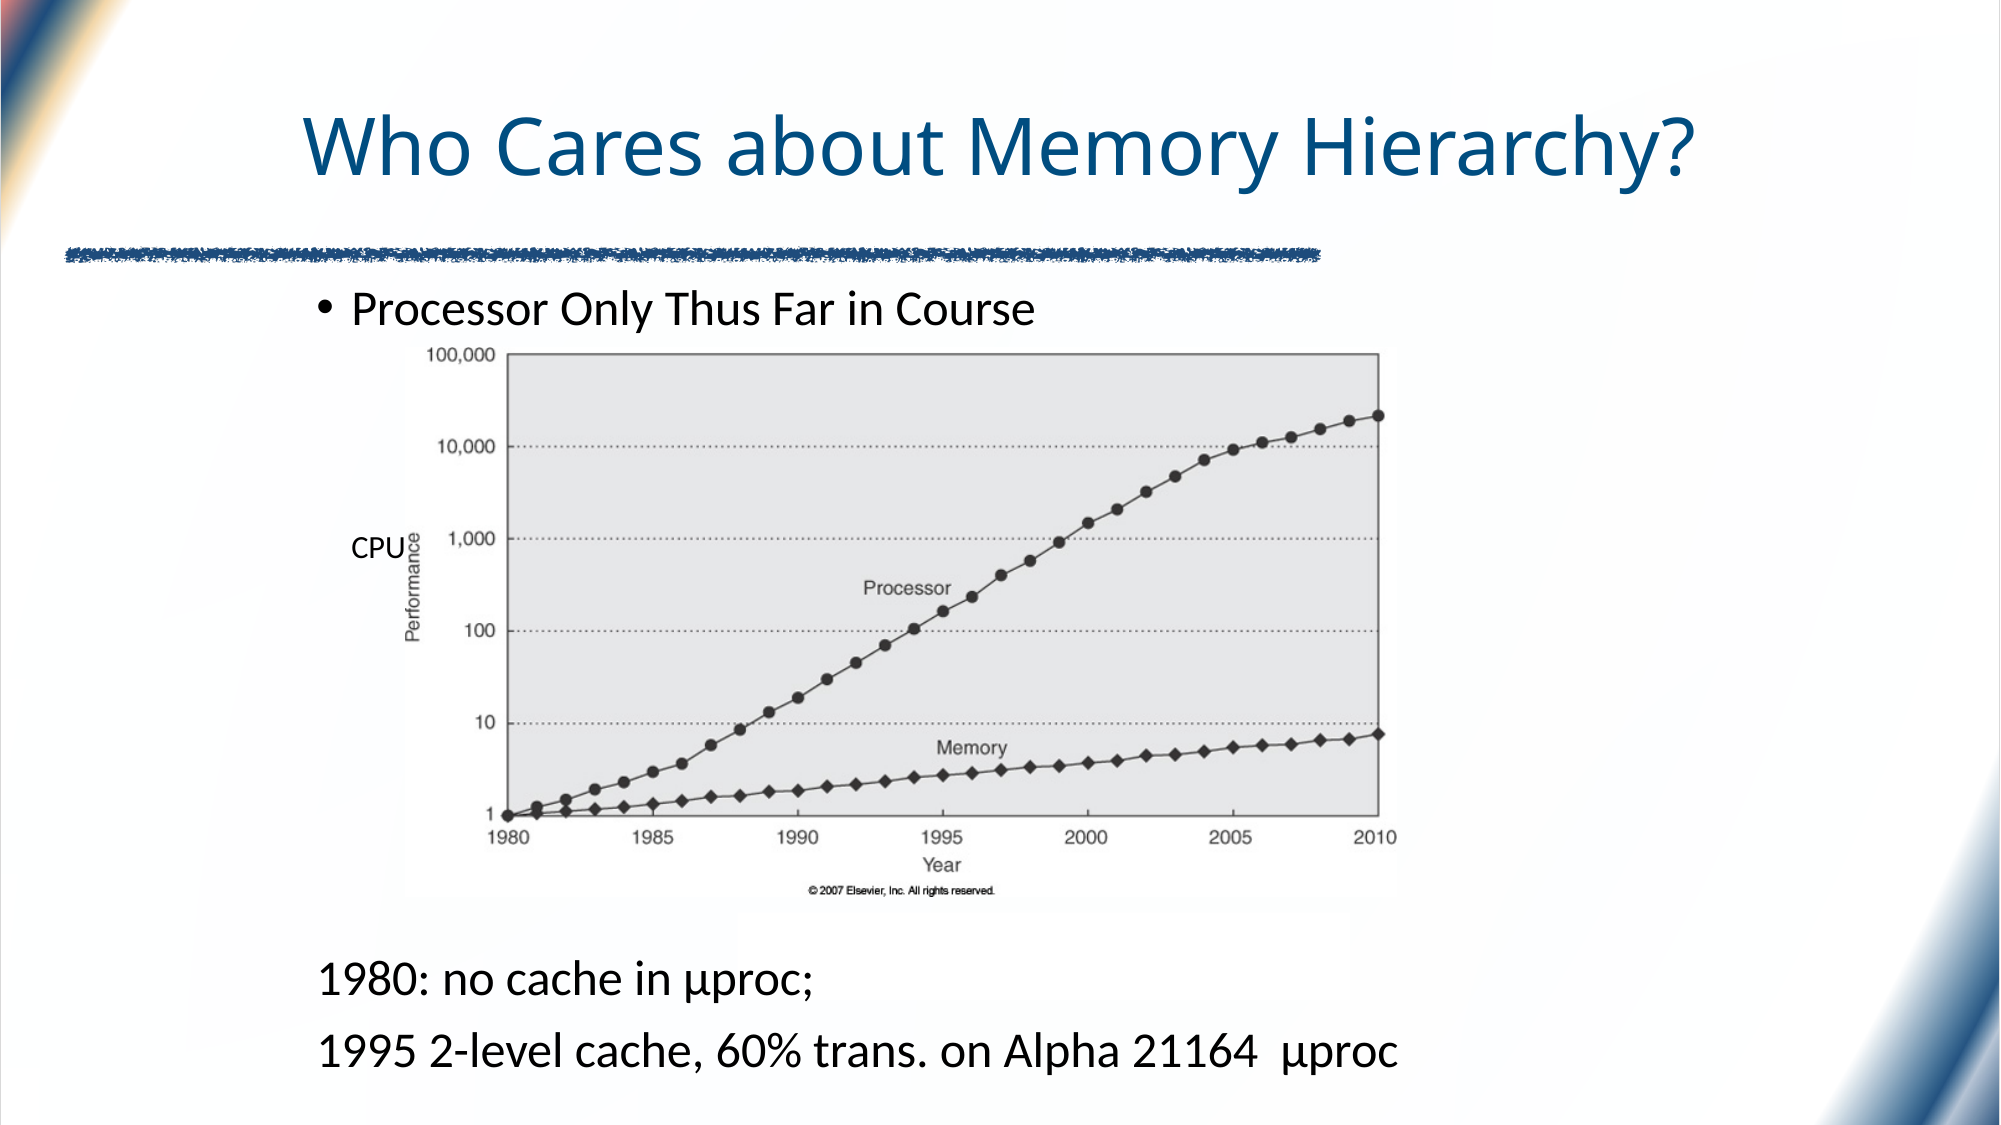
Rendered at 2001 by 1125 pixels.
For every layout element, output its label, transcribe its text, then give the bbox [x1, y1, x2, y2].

list Processor Only Thus Far in Course CPU-DRAM Gap 1980: no cache in µproc; 1995 2-level cache, 60% trans. on Alpha 21164 µproc [301, 274, 1658, 1087]
title Who Cares about Memory Hierarchy? [287, 56, 1722, 244]
picture [0, 0, 2000, 1125]
